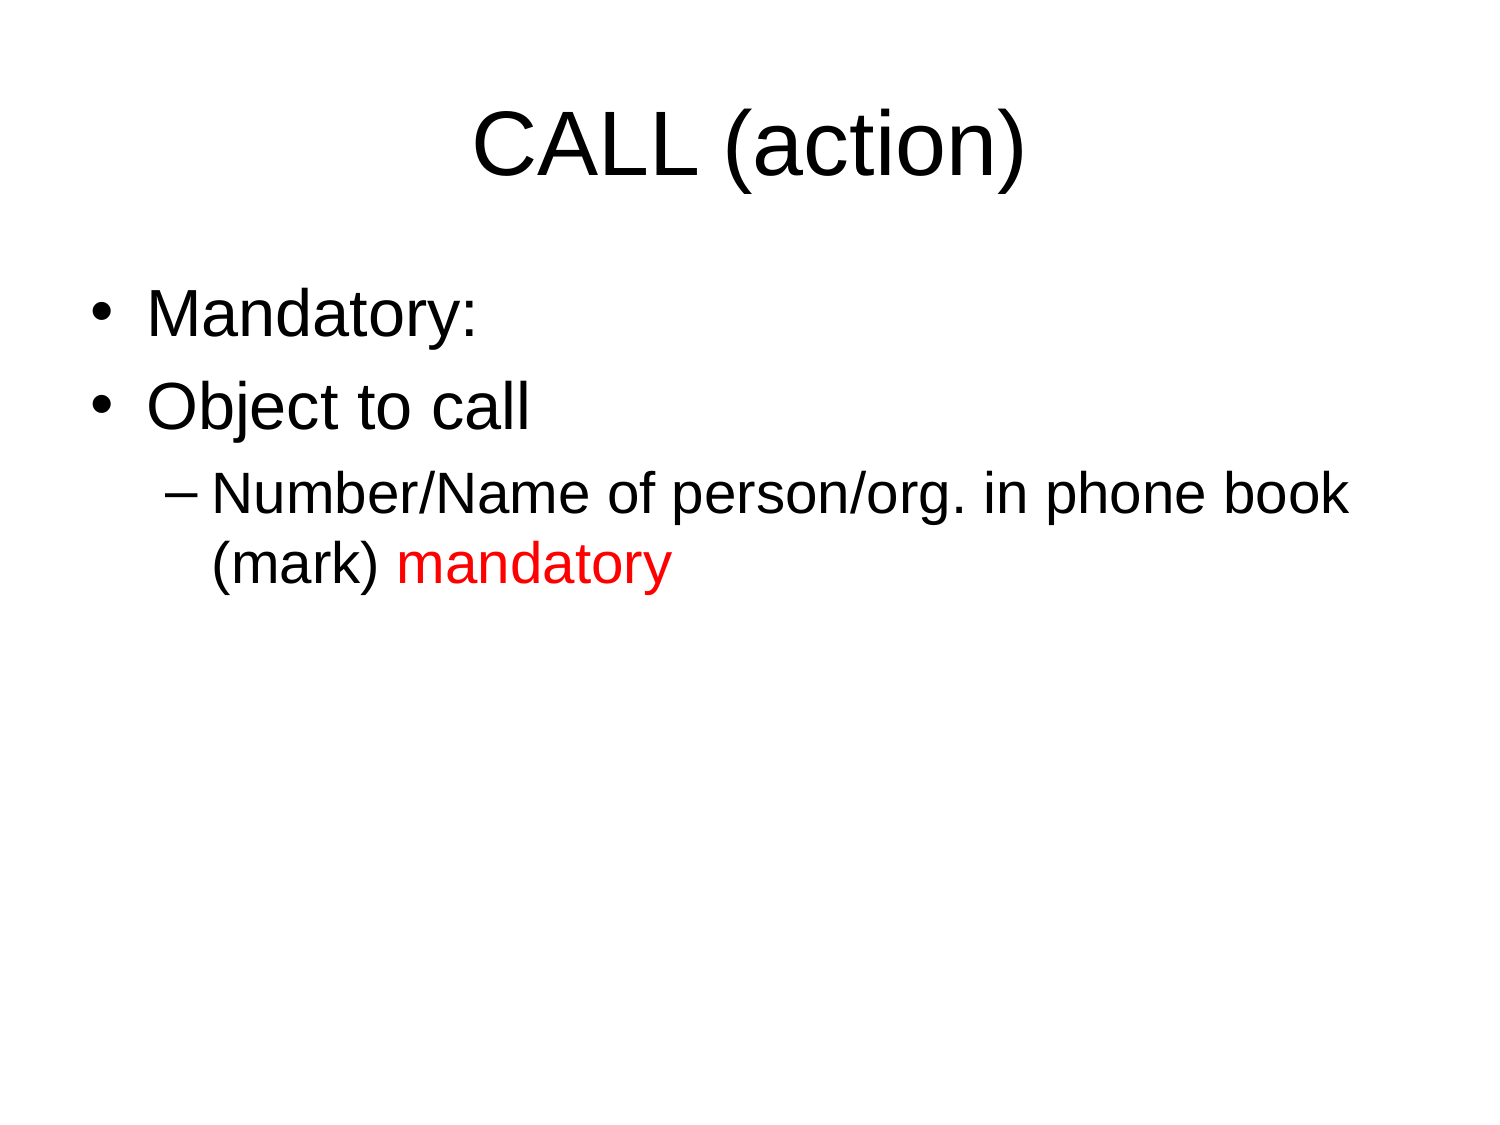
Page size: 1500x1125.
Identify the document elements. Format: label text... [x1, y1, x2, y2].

list Mandatory: Object to call Number/Name of person/org. in phone book (mark) mandatory [75, 262, 1425, 1005]
title CALL (action) [75, 45, 1425, 233]
